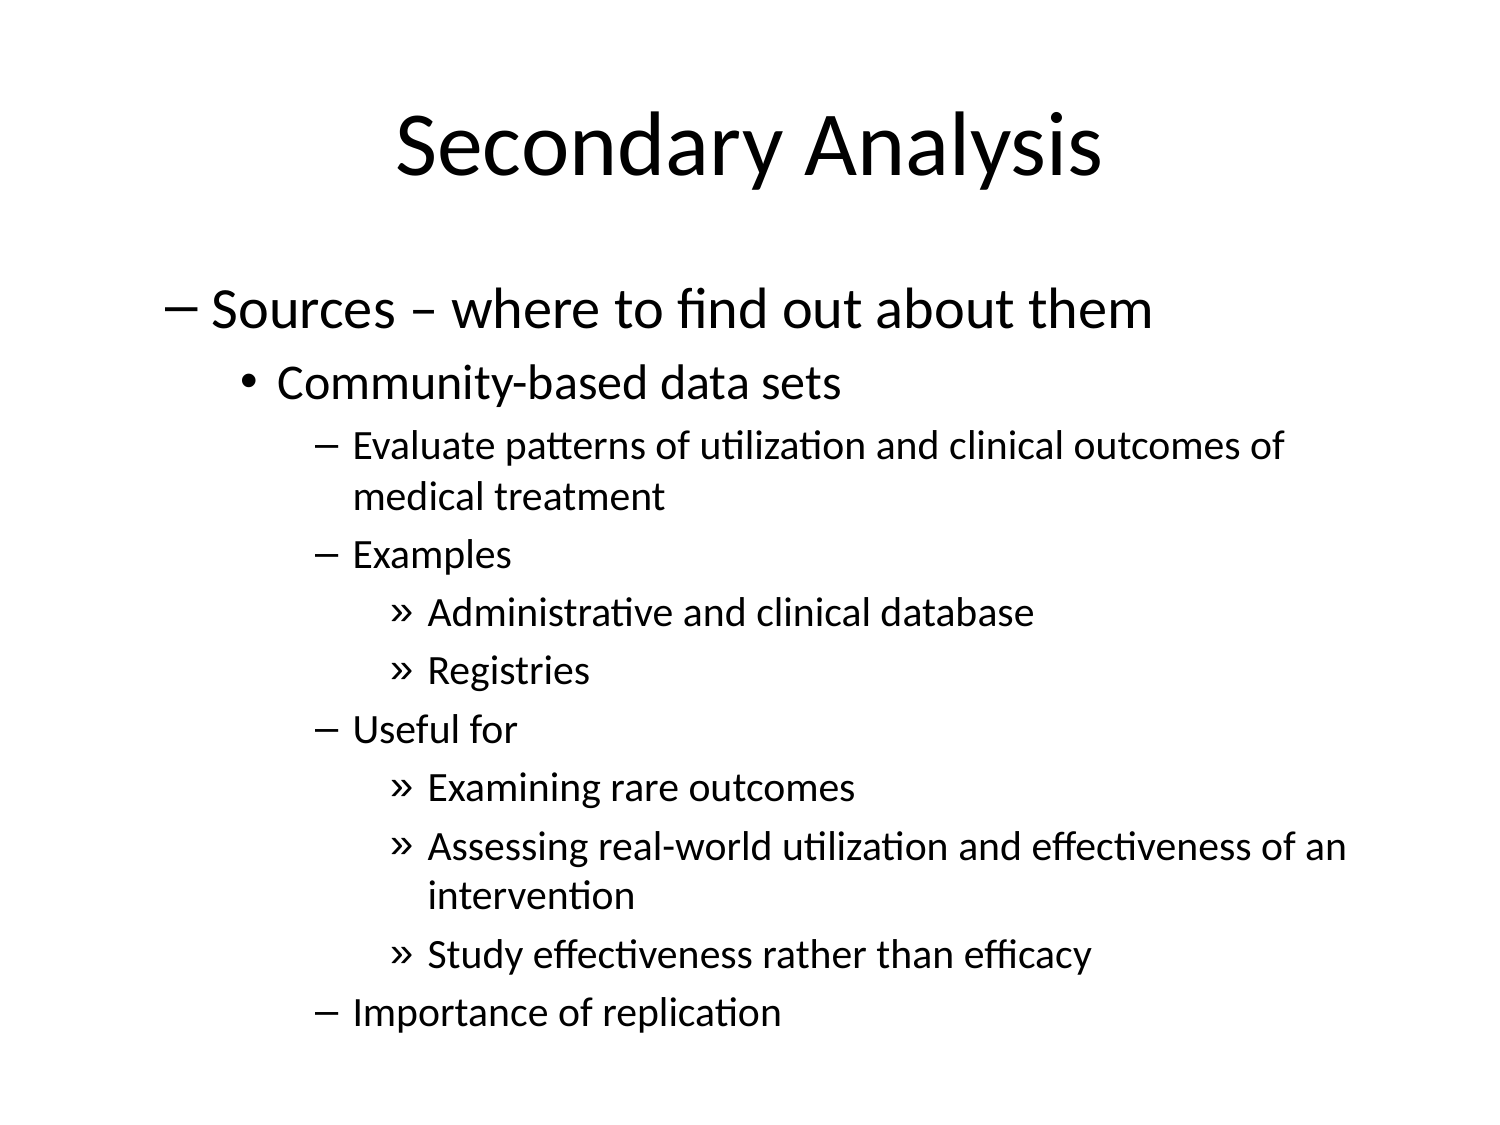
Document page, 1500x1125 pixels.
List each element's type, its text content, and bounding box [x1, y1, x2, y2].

list Sources – where to find out about them Community-based data sets Evaluate patterns of utilization and clinical outcomes of medical treatment Examples Administrative and clinical database Registries Useful for Examining rare outcomes Assessing real-world utilization and effectiveness of an intervention Study effectiveness rather than efficacy Importance of replication [75, 262, 1425, 1005]
title Secondary Analysis [75, 45, 1425, 233]
